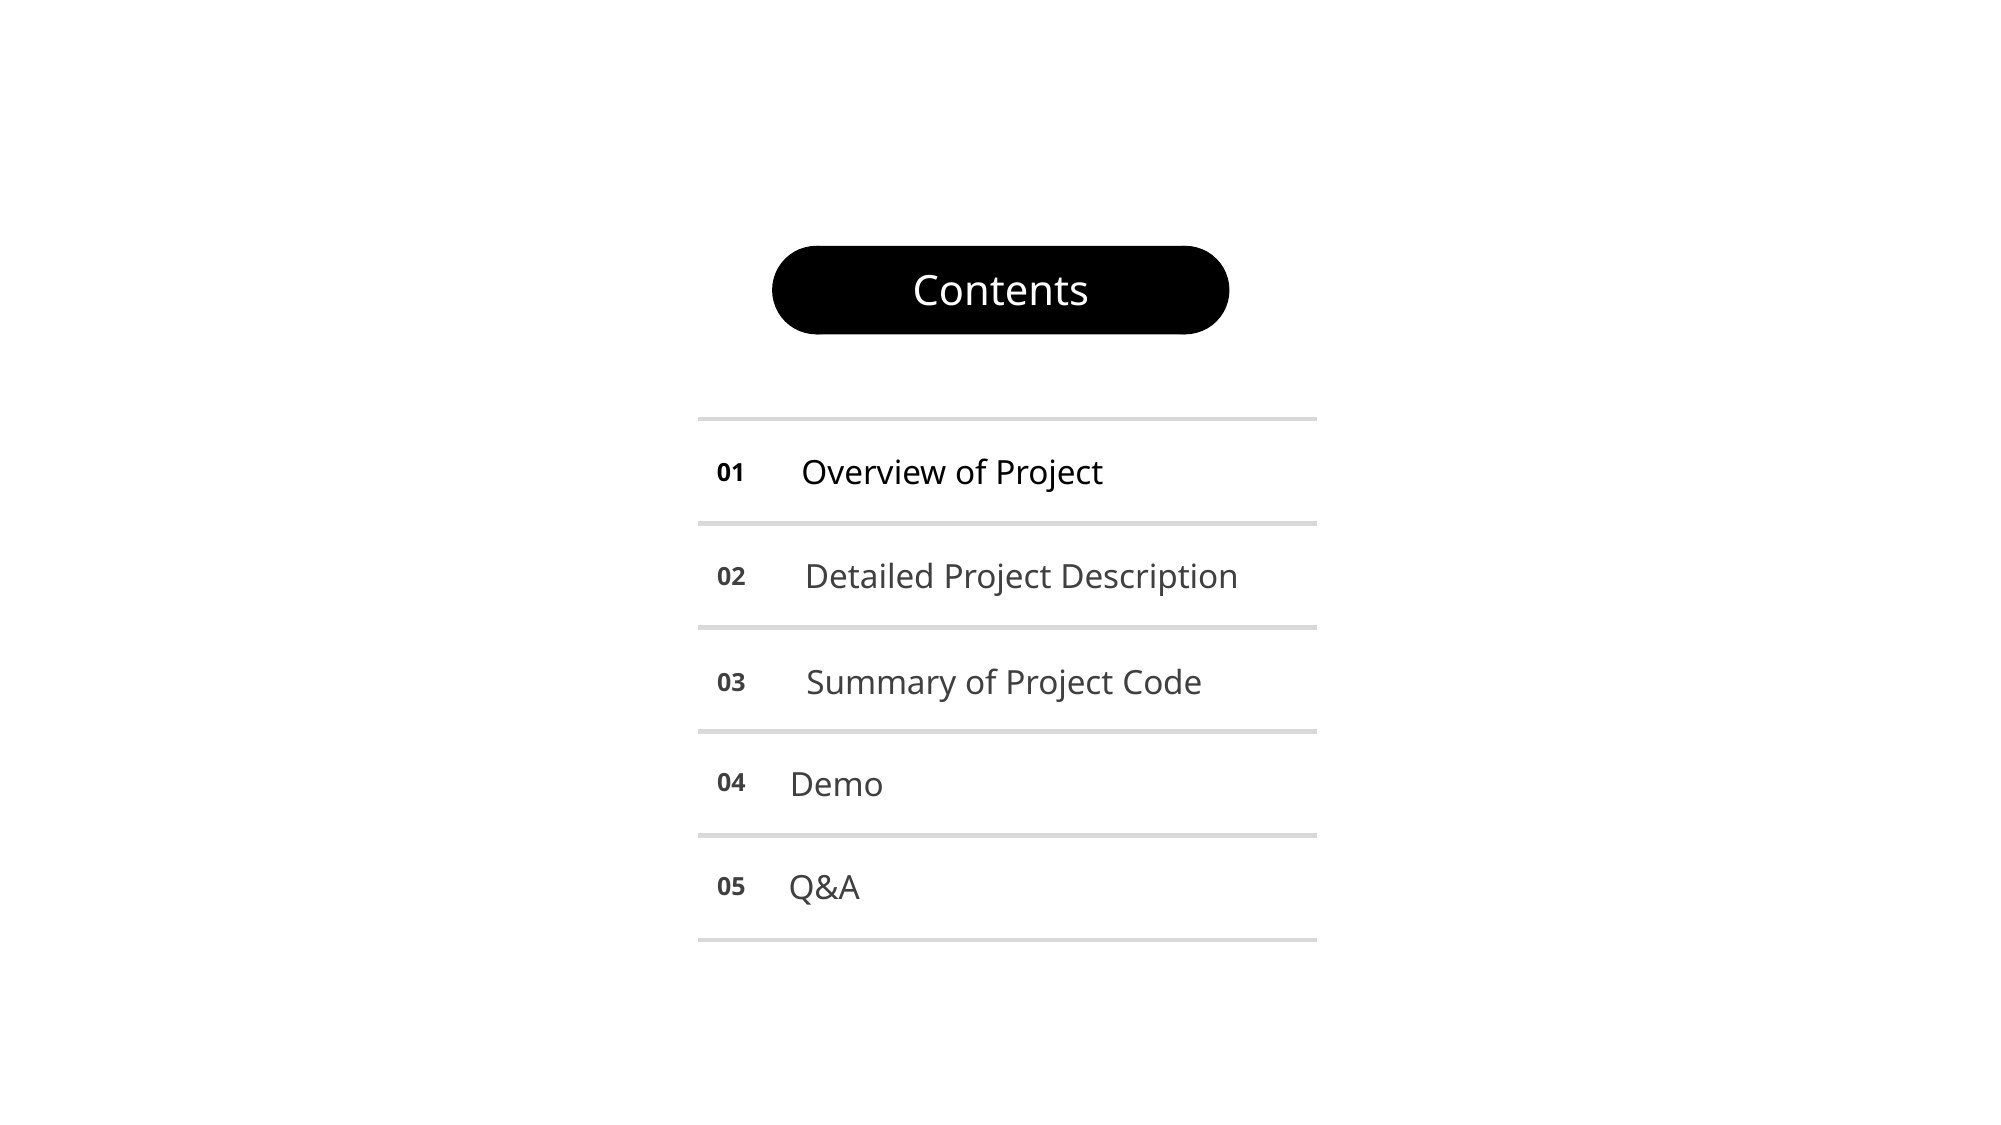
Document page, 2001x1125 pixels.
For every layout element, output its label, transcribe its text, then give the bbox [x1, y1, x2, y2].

text_box Detailed Project Description [790, 548, 1255, 603]
text_box Overview of Project [786, 444, 1119, 499]
text_box 03 [701, 658, 761, 704]
text_box 01 [701, 448, 760, 494]
text_box 04 [701, 759, 761, 804]
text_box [772, 245, 1230, 335]
text_box Demo [775, 756, 899, 811]
text_box Q&A [773, 858, 875, 914]
text_box 05 [701, 863, 761, 909]
text_box Summary of Project Code [791, 653, 1218, 709]
text_box 02 [701, 553, 761, 598]
